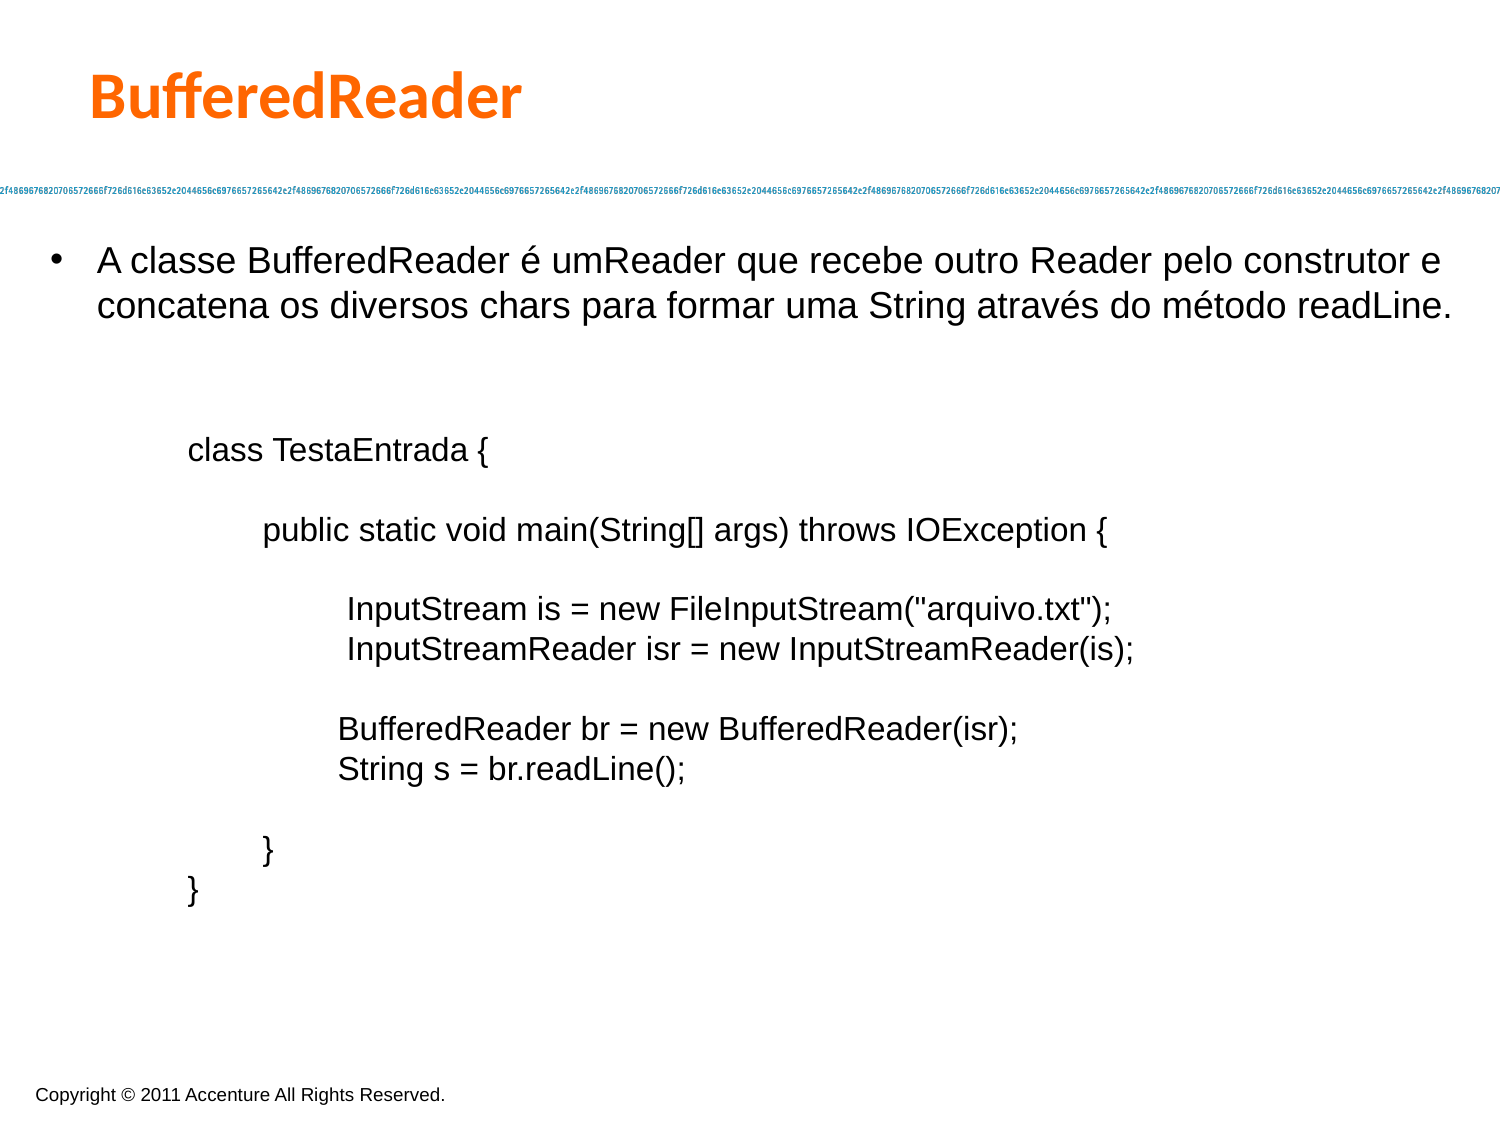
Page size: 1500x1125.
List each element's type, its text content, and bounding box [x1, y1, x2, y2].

text_box A classe BufferedReader é umReader que recebe outro Reader pelo construtor e concatena os diversos chars para formar uma String através do método readLine. [49, 235, 1475, 326]
picture [0, 186, 75, 194]
text_box BufferedReader [75, 44, 868, 235]
text_box class TestaEntrada { public static void main(String[] args) throws IOException { InputStream is = new FileInputStream("arquivo.txt"); InputStreamReader isr = new InputStreamReader(is); BufferedReader br = new BufferedReader(isr); String s = br.readLine(); } } [187, 427, 1400, 907]
picture [868, 186, 1500, 194]
